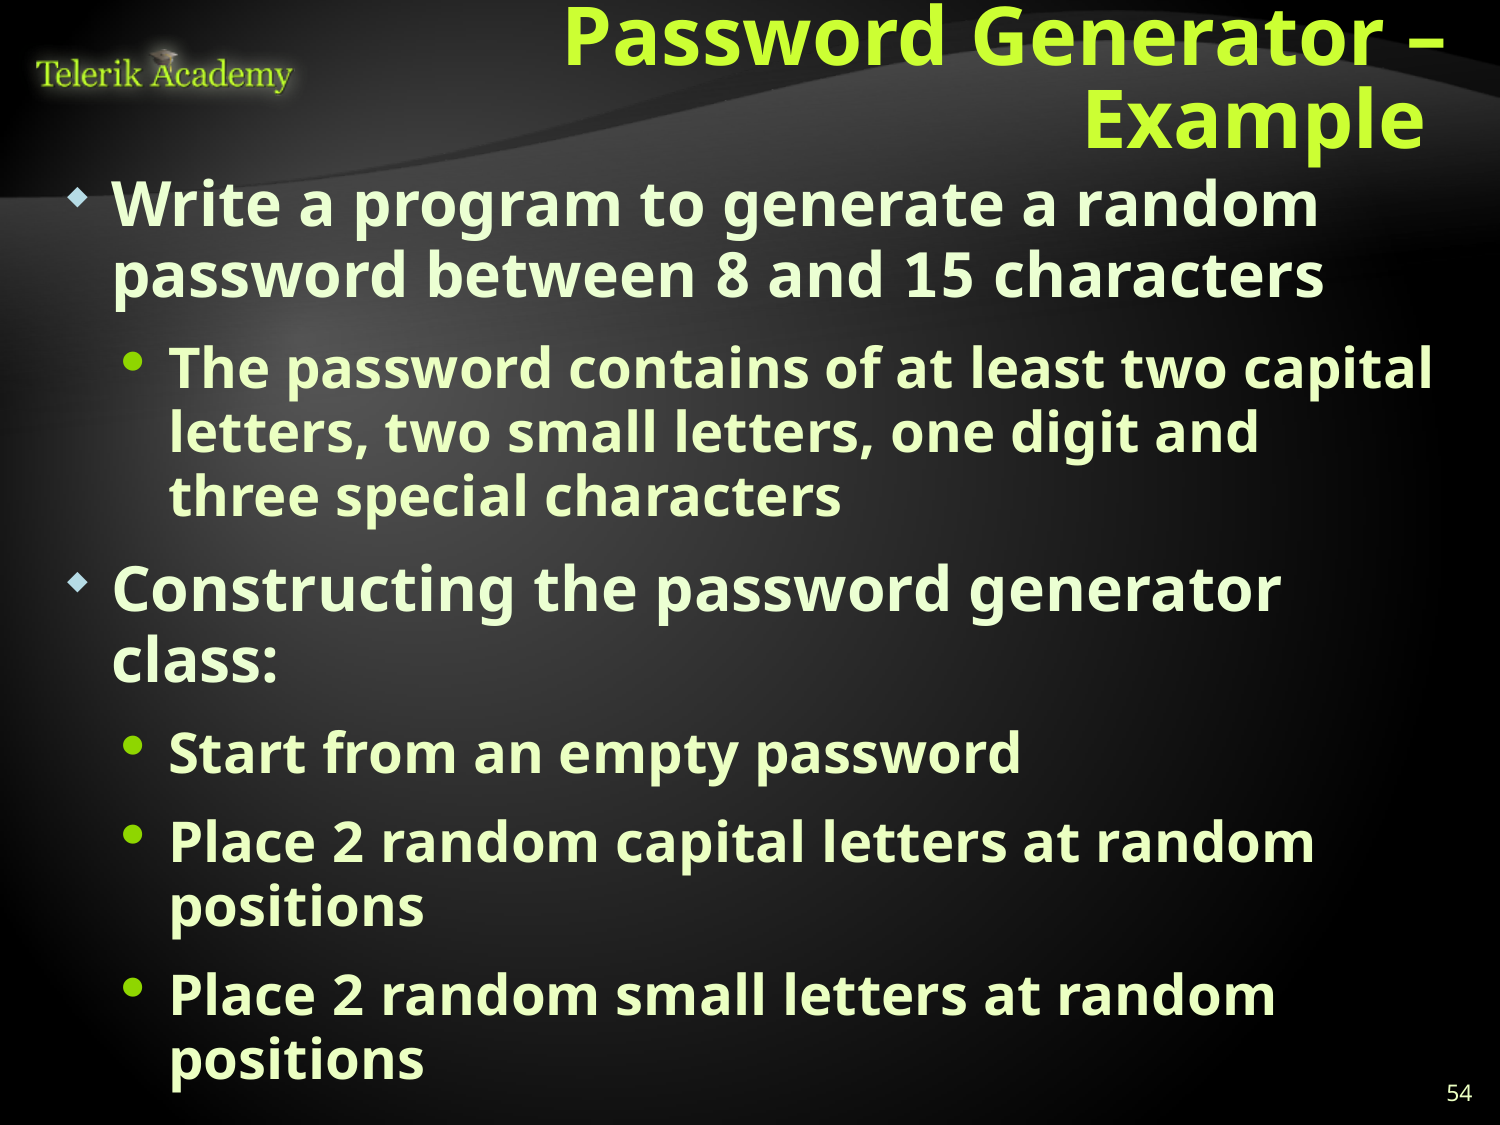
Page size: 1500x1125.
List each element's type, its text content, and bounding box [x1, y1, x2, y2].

title Password Generator – Example [300, 12, 1463, 150]
list Write a program to generate a random password between 8 and 15 characters The password contains of at least two capital letters, two small letters, one digit and three special characters Constructing the password generator class: Start from an empty password Place 2 random capital letters at random positions Place 2 random small letters at random positions Place 1 random digit at random positions Place 3 special characters at random positions [50, 162, 1450, 1088]
picture [0, 0, 1500, 1125]
slide_number 54 [1412, 1074, 1488, 1113]
